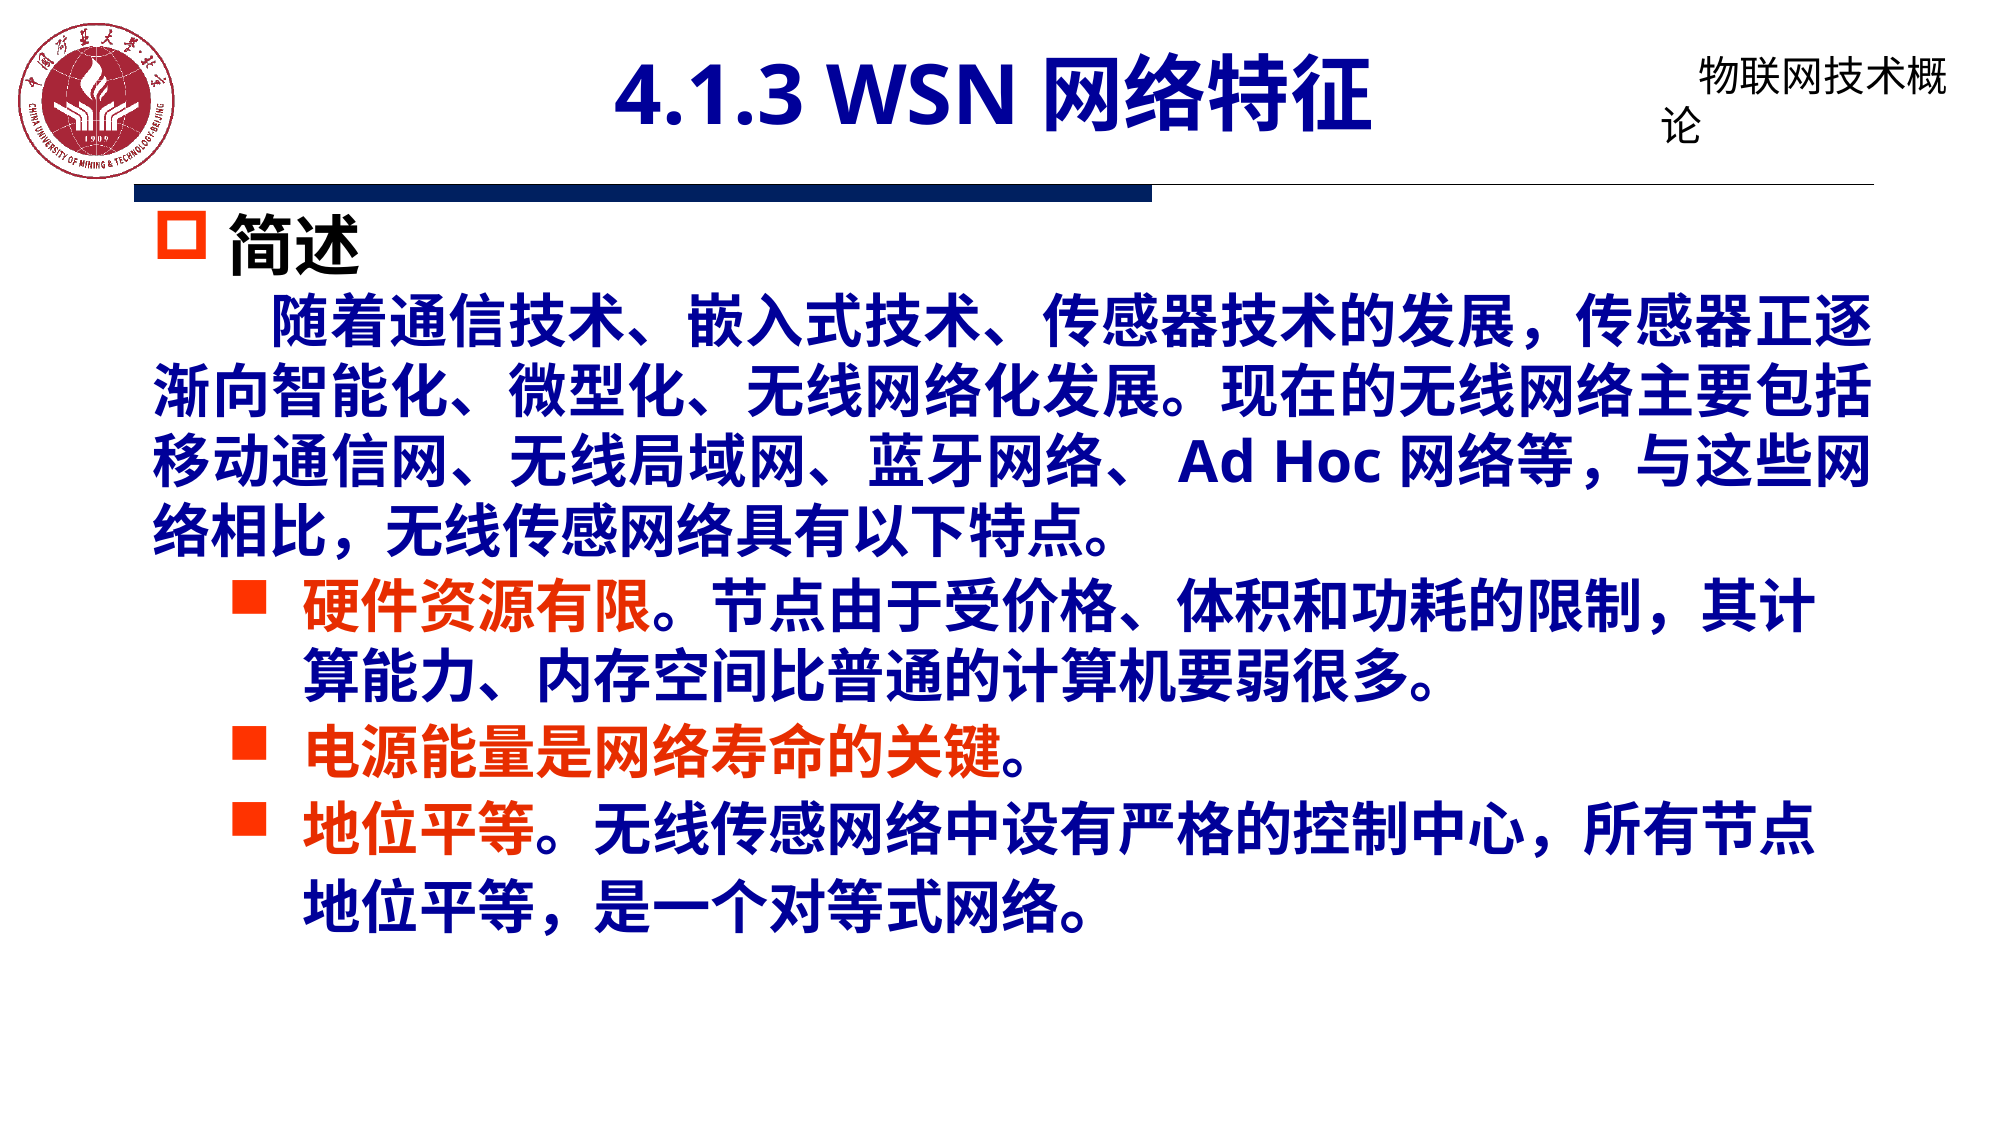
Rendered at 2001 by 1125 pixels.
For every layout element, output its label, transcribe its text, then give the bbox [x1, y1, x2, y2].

text_box [596, 243, 628, 328]
title 4.1.3 WSN网络特征 [279, 54, 1709, 161]
picture [0, 0, 197, 197]
text_box 简述 随着通信技术、嵌入式技术、传感器技术的发展，传感器正逐渐向智能化、微型化、无线网络化发展。现在的无线网络主要包括移动通信网、无线局域网、蓝牙网络、Ad Hoc网络等，与这些网络相比，无线传感网络具有以下特点。 硬件资源有限。节点由于受价格、体积和功耗的限制，其计算能力、内存空间比普通的计算机要弱很多。 电源能量是网络寿命的关键。 地位平等。无线传感网络中设有严格的控制中心，所有节点地位平等，是一个对等式网络。 [137, 196, 1888, 1035]
